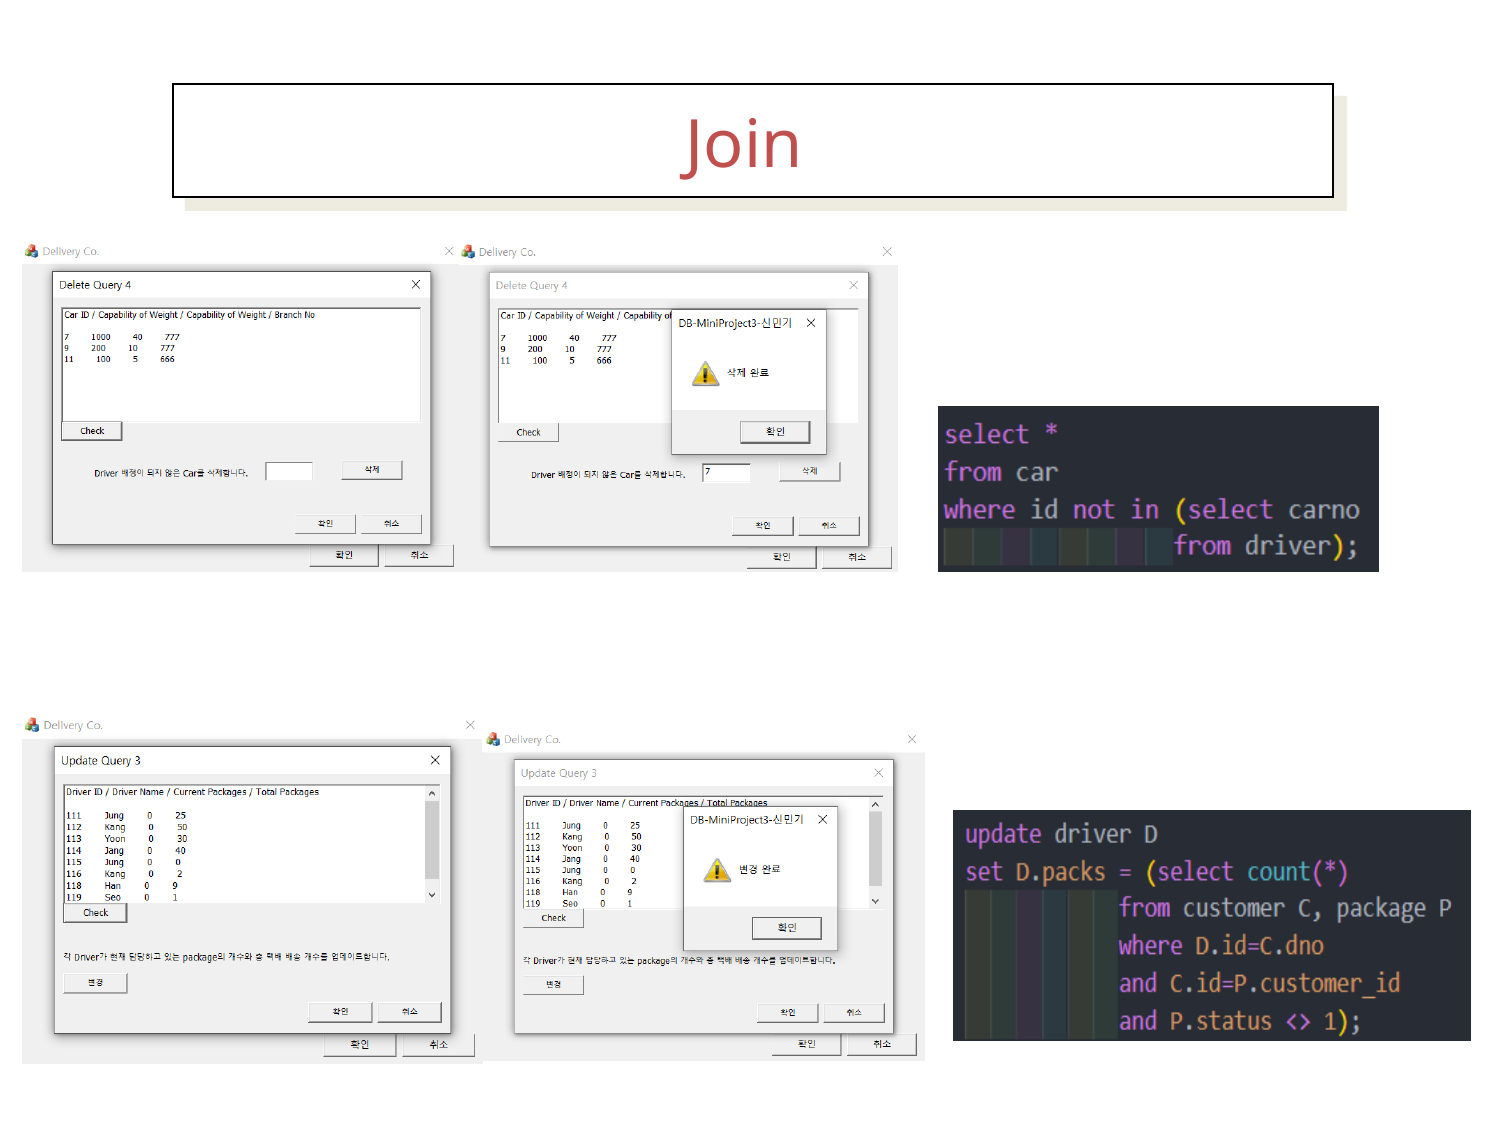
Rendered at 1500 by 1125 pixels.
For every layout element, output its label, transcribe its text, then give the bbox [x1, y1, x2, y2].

picture [21, 240, 899, 572]
picture [953, 810, 1471, 1041]
picture [21, 715, 925, 1064]
text_box Join [172, 84, 1333, 197]
picture [938, 405, 1379, 572]
